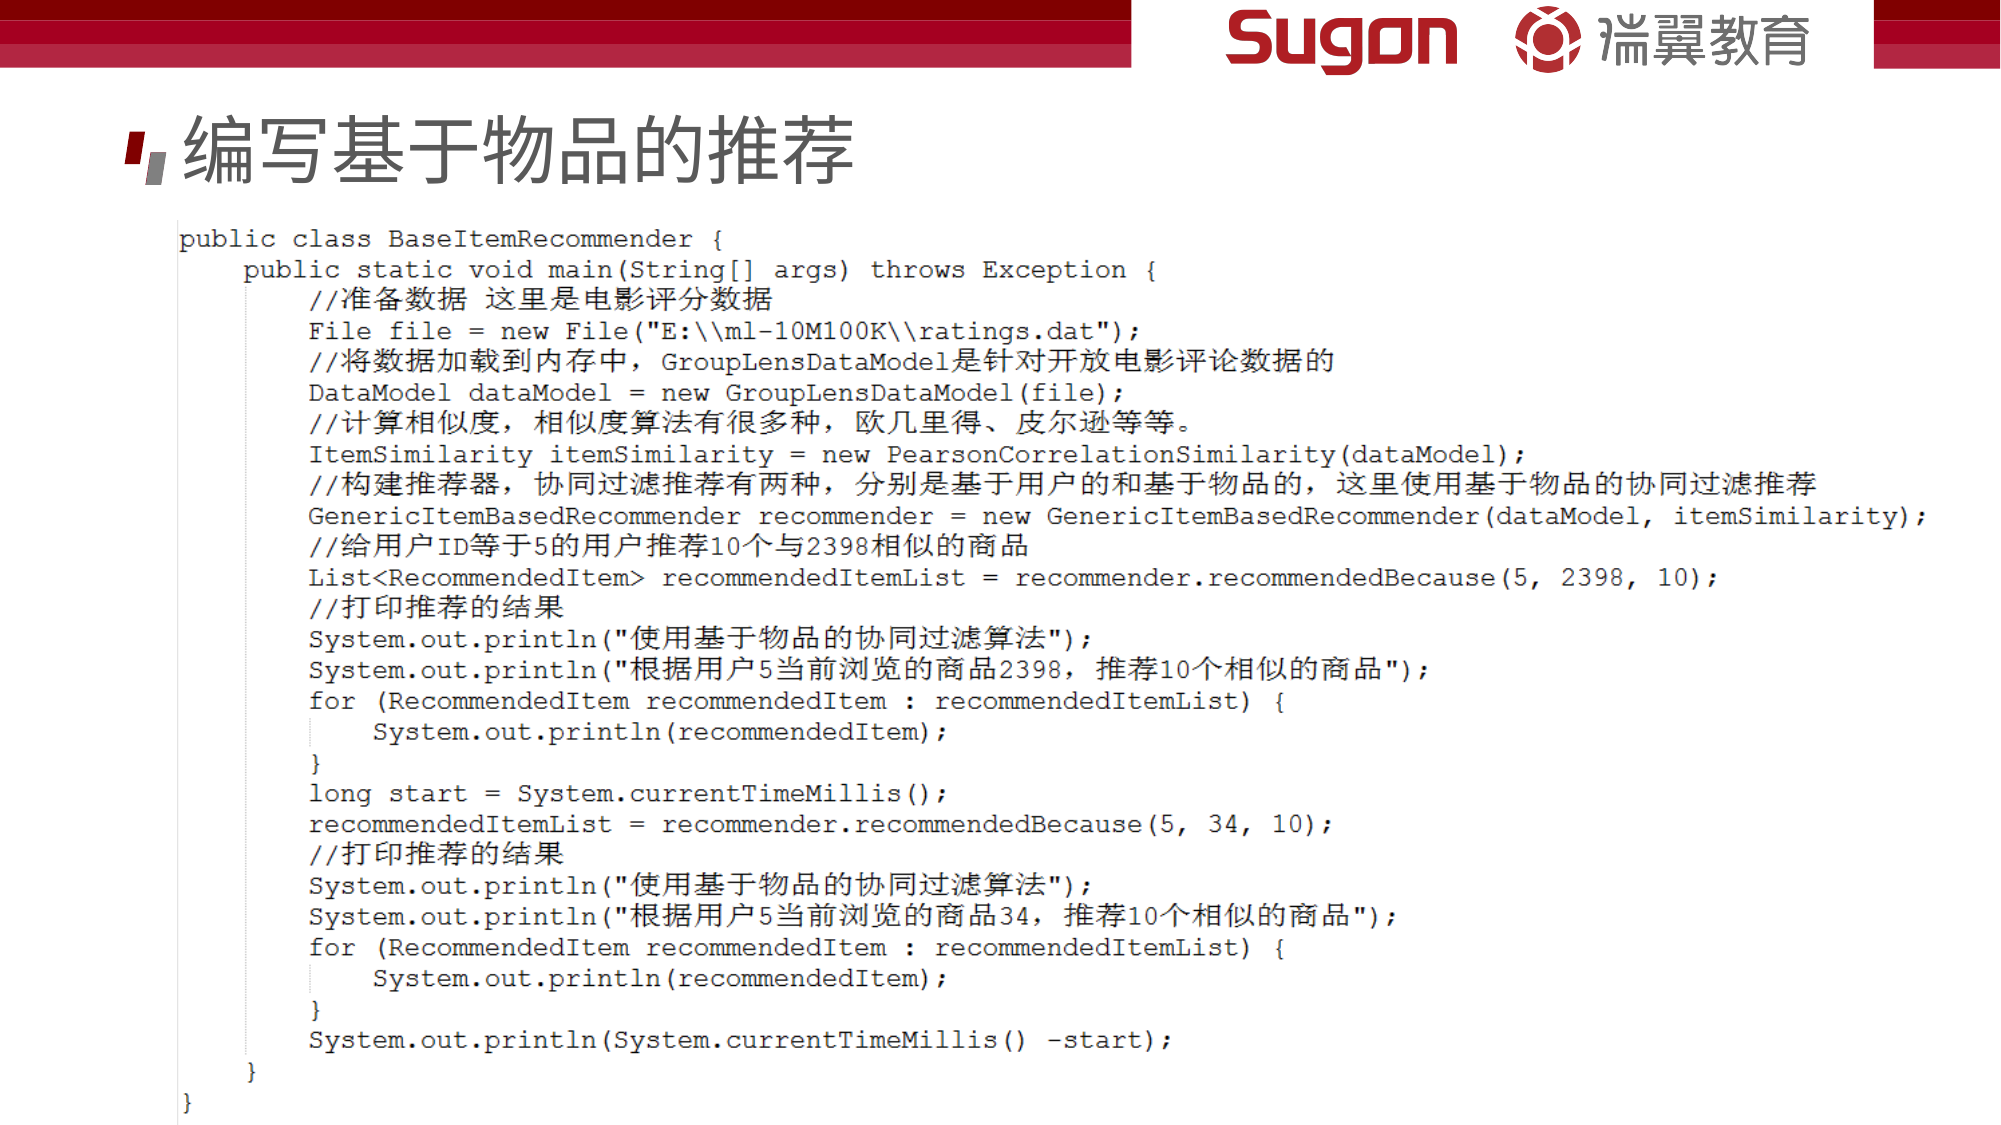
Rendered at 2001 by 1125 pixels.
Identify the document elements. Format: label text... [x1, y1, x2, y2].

text_box [123, 130, 147, 166]
picture [1515, 6, 1809, 73]
title 编写基于物品的推荐 [166, 106, 1892, 238]
text_box [144, 151, 168, 186]
picture [177, 220, 1938, 1125]
picture [1194, 0, 1484, 102]
